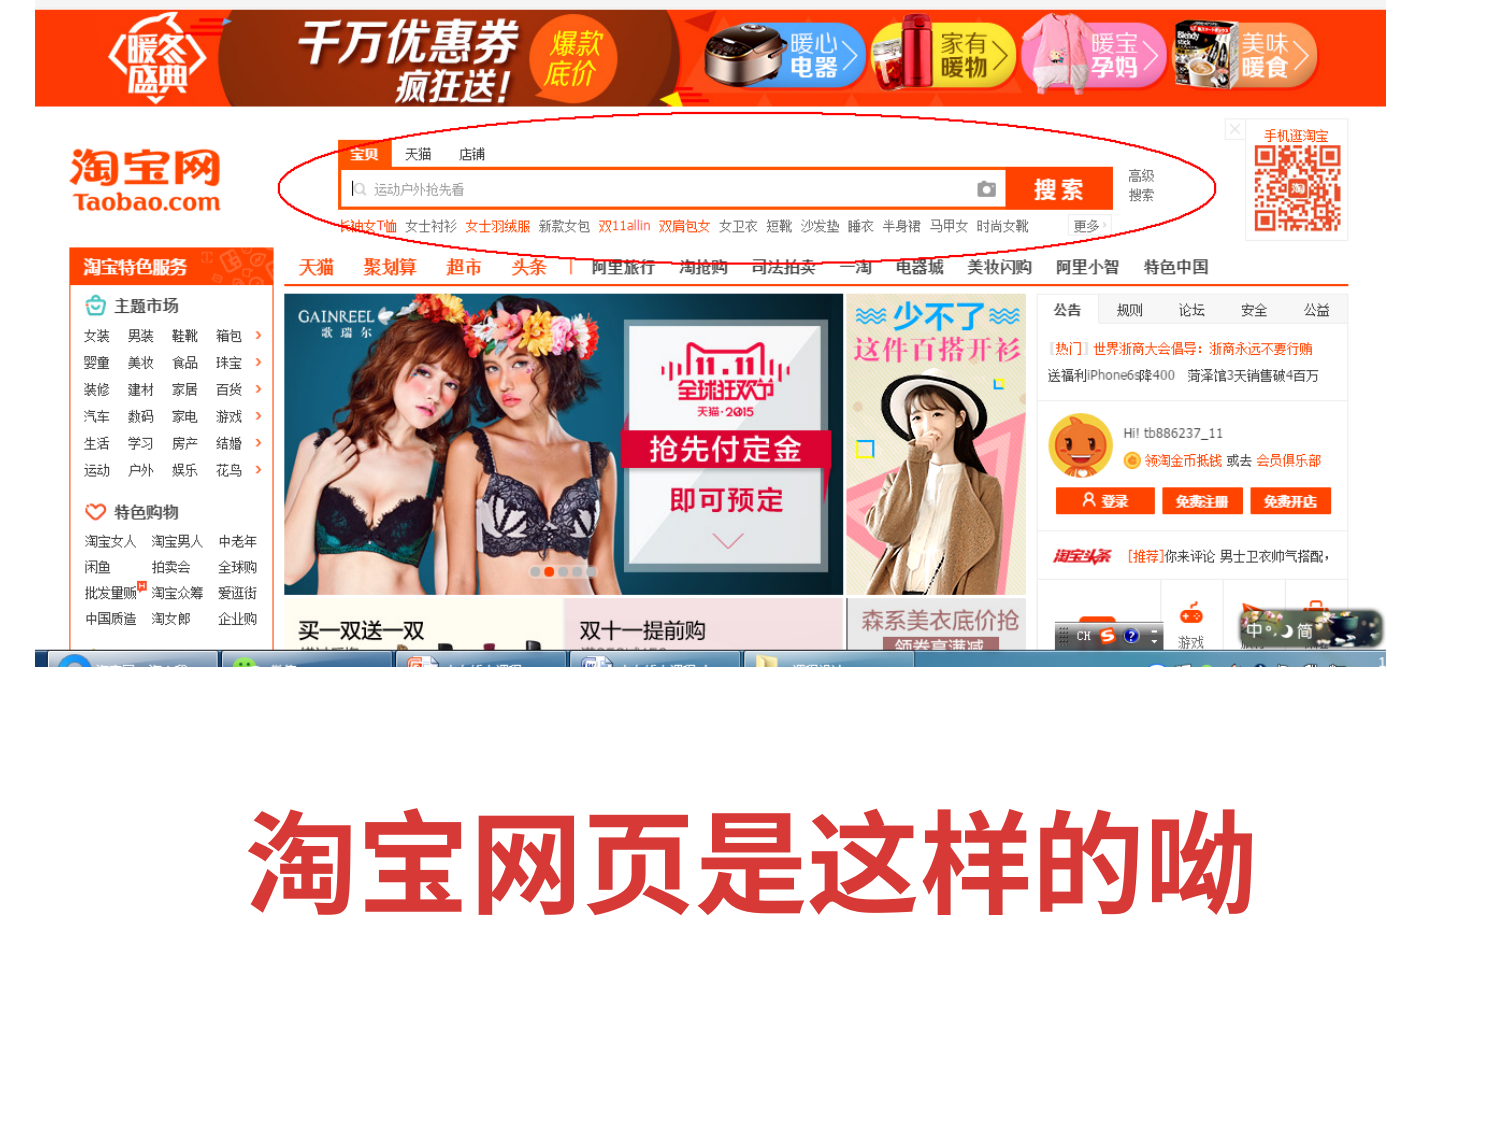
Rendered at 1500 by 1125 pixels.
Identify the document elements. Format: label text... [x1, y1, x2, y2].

text_box 淘宝网页是这样的呦 [229, 785, 1273, 936]
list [34, 0, 1386, 668]
